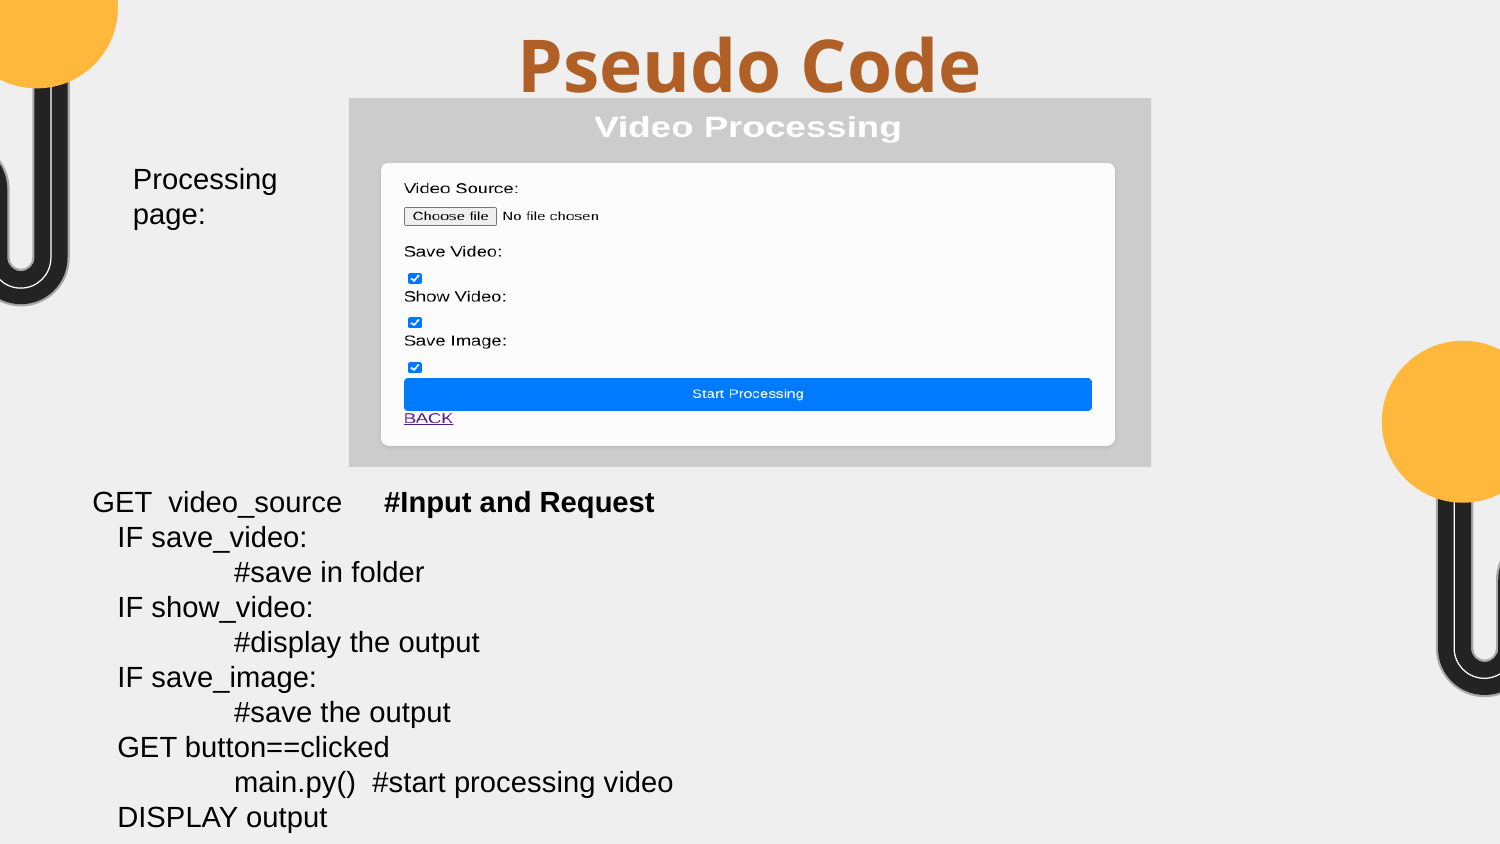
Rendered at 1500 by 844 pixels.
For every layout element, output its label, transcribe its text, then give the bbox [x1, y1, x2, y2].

picture [348, 98, 1152, 467]
text_box GET video_source #Input and Request IF save_video: #save in folder IF show_video: #display the output IF save_image: #save the output GET button==clicked main.py() #start processing video DISPLAY output [69, 476, 1407, 844]
text_box Processing page: [118, 152, 338, 238]
title Pseudo Code [118, 4, 1382, 99]
